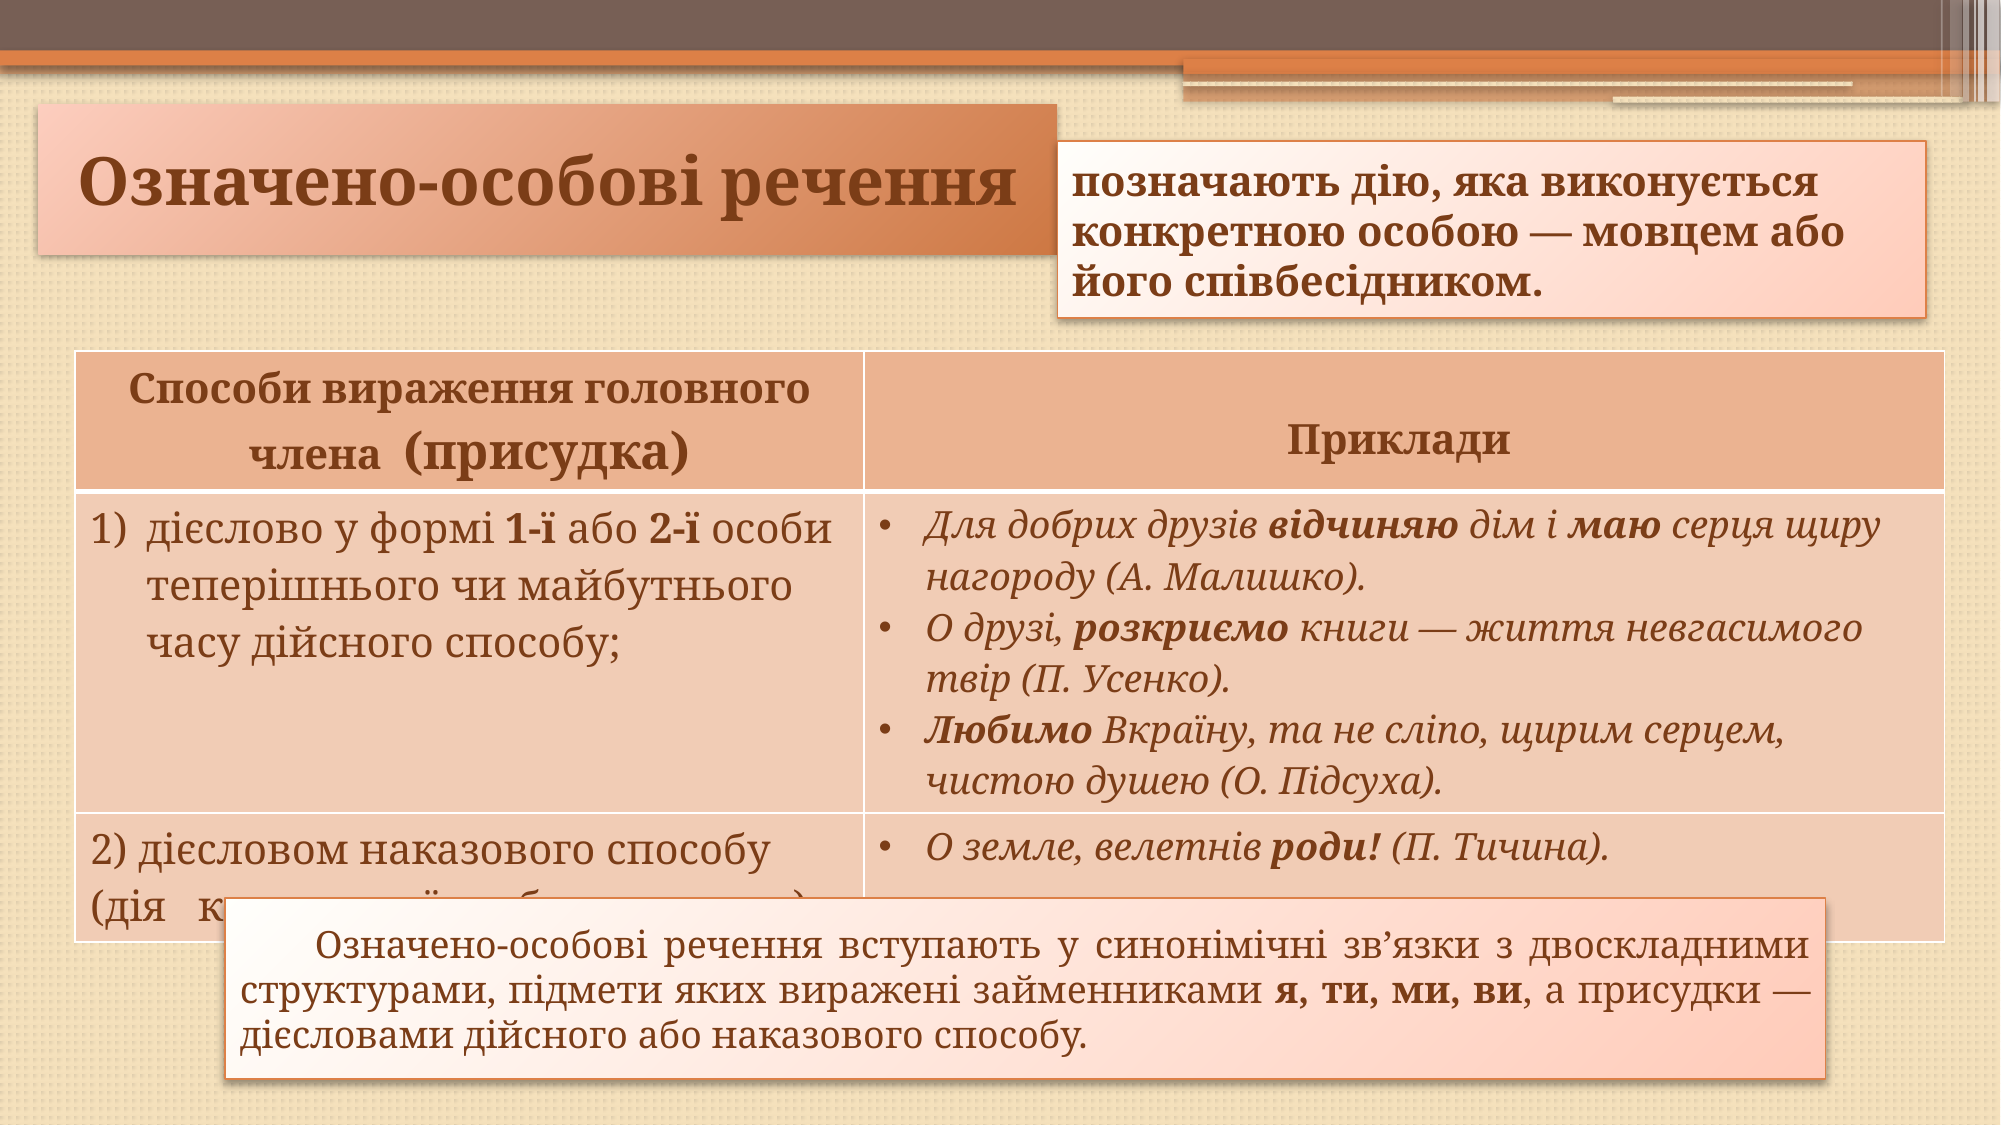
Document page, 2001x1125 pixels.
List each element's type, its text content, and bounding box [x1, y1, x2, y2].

text_box Означено-особові речення вступають у синонімічні зв’язки з двоскладними структурами, підмети яких виражені займенниками я, ти, ми, ви, а присудки — дієсловами дійсного або наказового способу. [224, 897, 1826, 1080]
table_cell О земле, велетнів роди! (П. Тичина). [865, 814, 1944, 941]
table_cell дієслово у формі 1-ї або 2-ї особи теперішнього чи майбутнього часу дійсного способу; [76, 494, 863, 812]
table_cell Для добрих друзів відчиняю дім і маю серця щиру нагороду (А. Малишко). О друзі, розкриємо книги — життя невгасимого твір (П. Усенко). Любимо Вкраїну, та не сліпо, щирим серцем, чистою душею (О. Підсуха). [865, 494, 1944, 812]
table_cell 2) дієсловом наказового способу (дія конкретної особи, предмета). [76, 814, 863, 941]
text_box позначають дію, яка виконується конкретною особою — мовцем або його співбесідником. [1057, 140, 1927, 319]
text_box Означено-особові речення [38, 104, 1058, 255]
table_header Приклади [865, 352, 1944, 489]
table_header Способи вираження головного члена (присудка) [76, 352, 863, 489]
